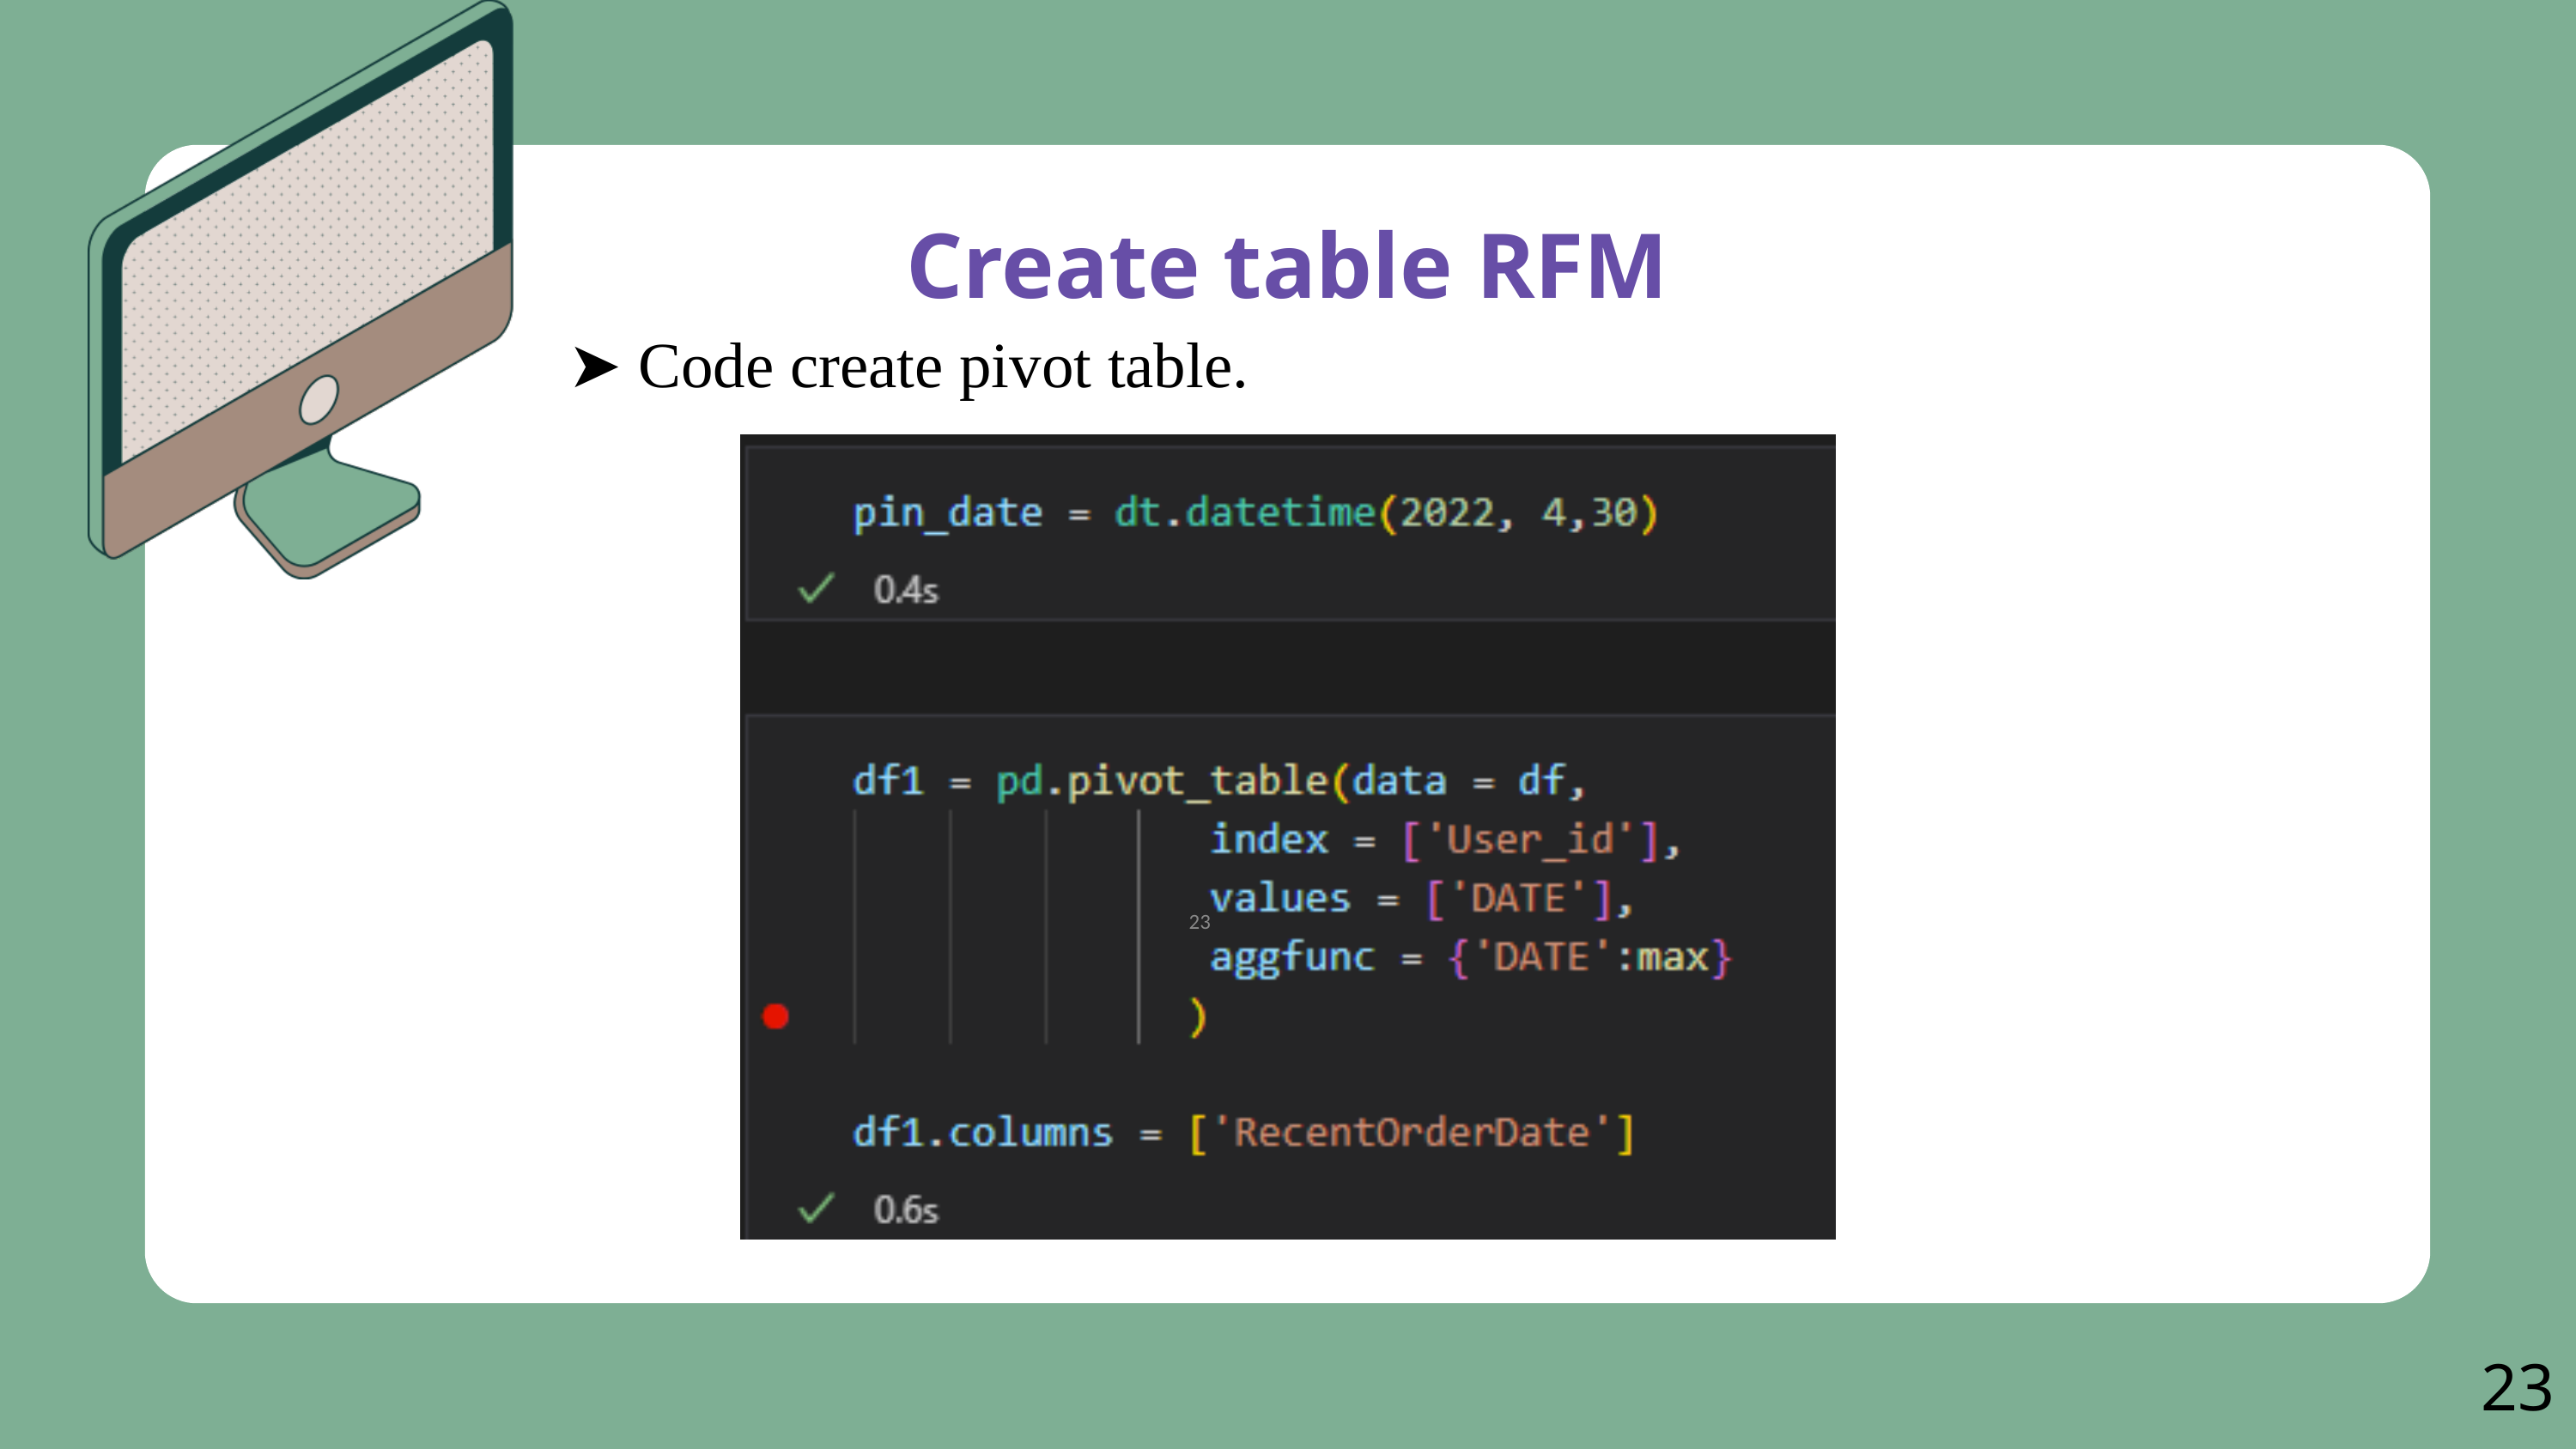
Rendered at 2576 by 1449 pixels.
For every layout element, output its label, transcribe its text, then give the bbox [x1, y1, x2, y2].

text_box ➤ Code create pivot table. [555, 310, 2388, 414]
text_box Create table RFM [517, 177, 2379, 317]
text_box [144, 144, 2431, 1304]
picture [740, 434, 1836, 1240]
picture [88, 0, 513, 580]
text_box [1839, 772, 2576, 779]
text_box 23 [2468, 1333, 2576, 1437]
